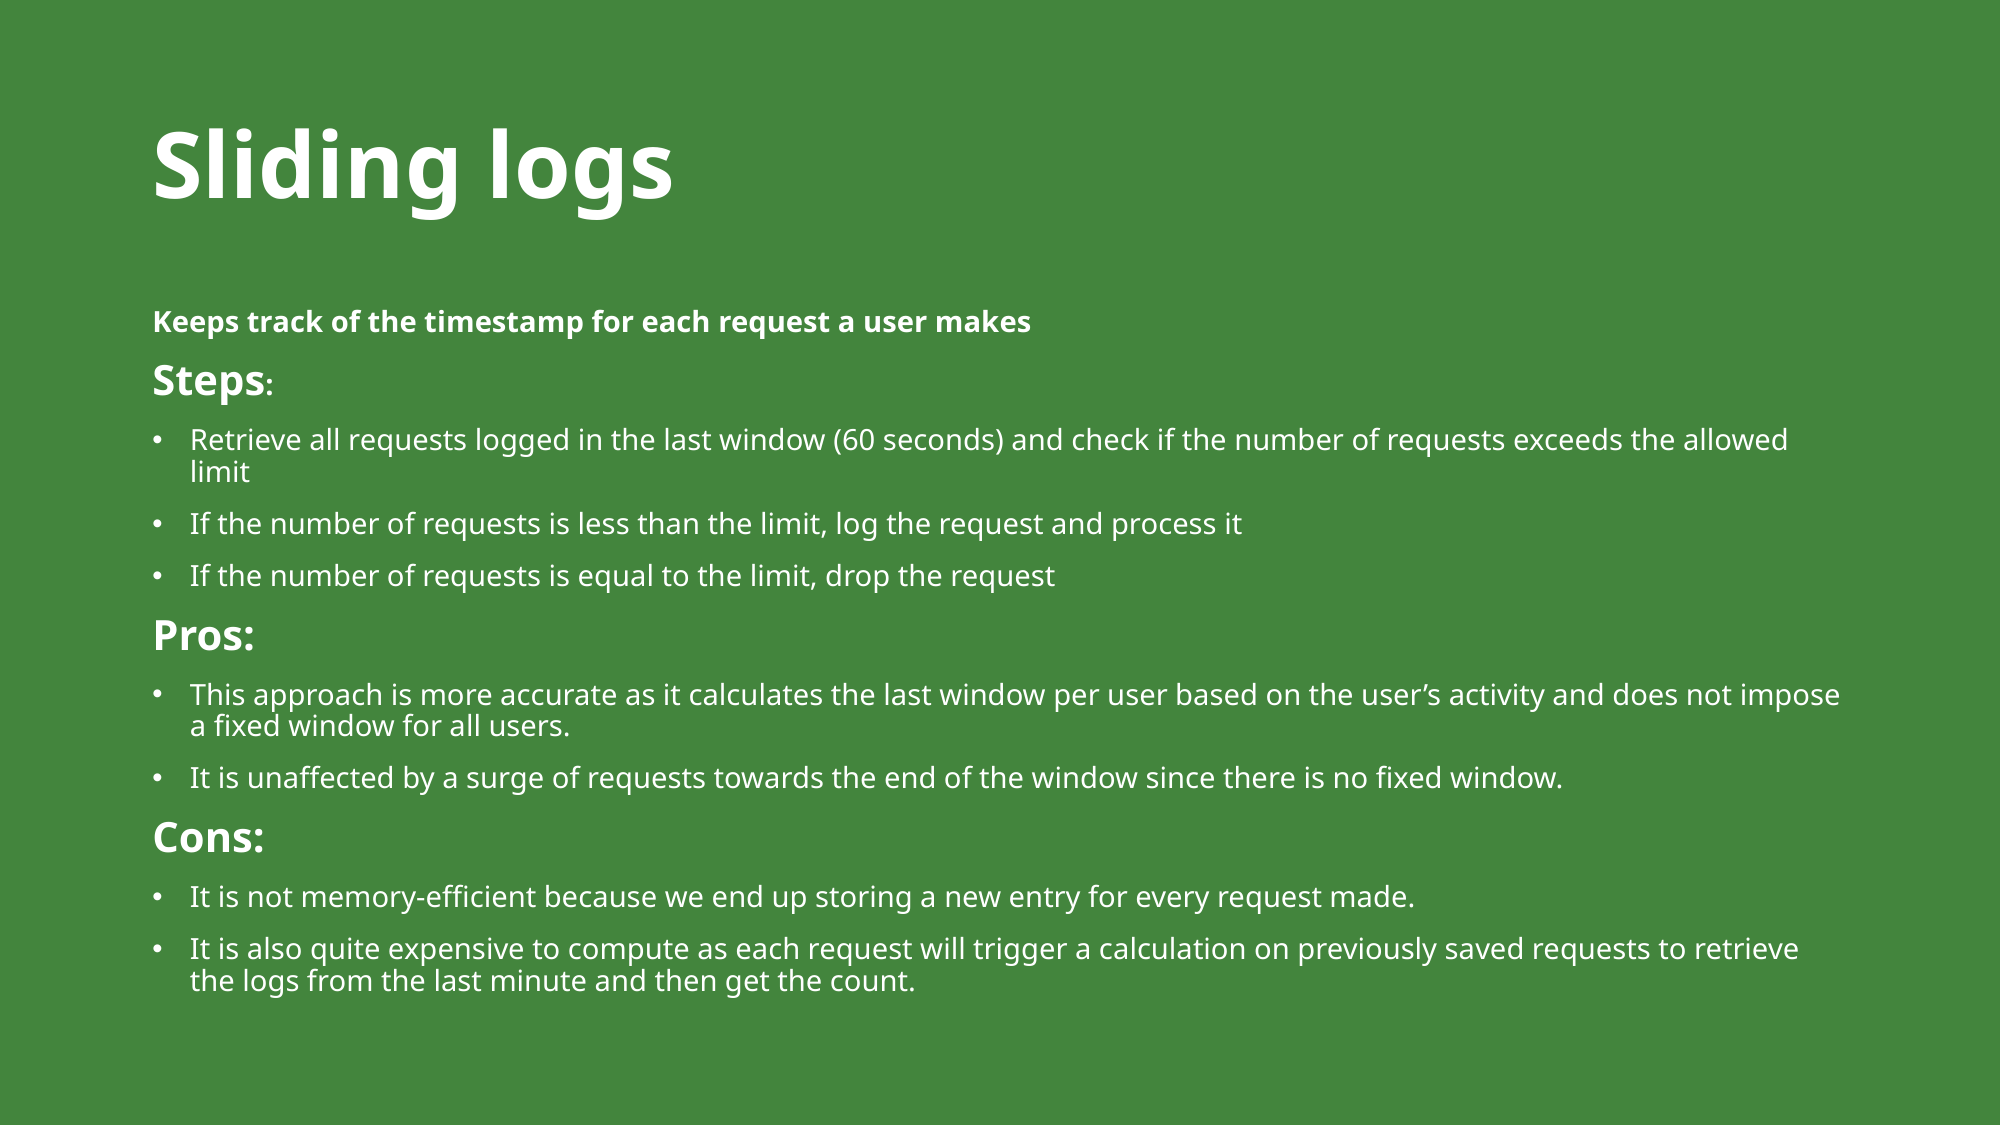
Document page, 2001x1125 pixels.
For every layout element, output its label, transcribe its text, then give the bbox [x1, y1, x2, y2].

list Keeps track of the timestamp for each request a user makes Steps: Retrieve all requests logged in the last window (60 seconds) and check if the number of requests exceeds the allowed limit If the number of requests is less than the limit, log the request and process it If the number of requests is equal to the limit, drop the request Pros: This approach is more accurate as it calculates the last window per user based on the user’s activity and does not impose a fixed window for all users. It is unaffected by a surge of requests towards the end of the window since there is no fixed window. Cons: It is not memory-efficient because we end up storing a new entry for every request made. It is also quite expensive to compute as each request will trigger a calculation on previously saved requests to retrieve the logs from the last minute and then get the count. [137, 299, 1863, 1066]
title Sliding logs [137, 59, 1863, 278]
